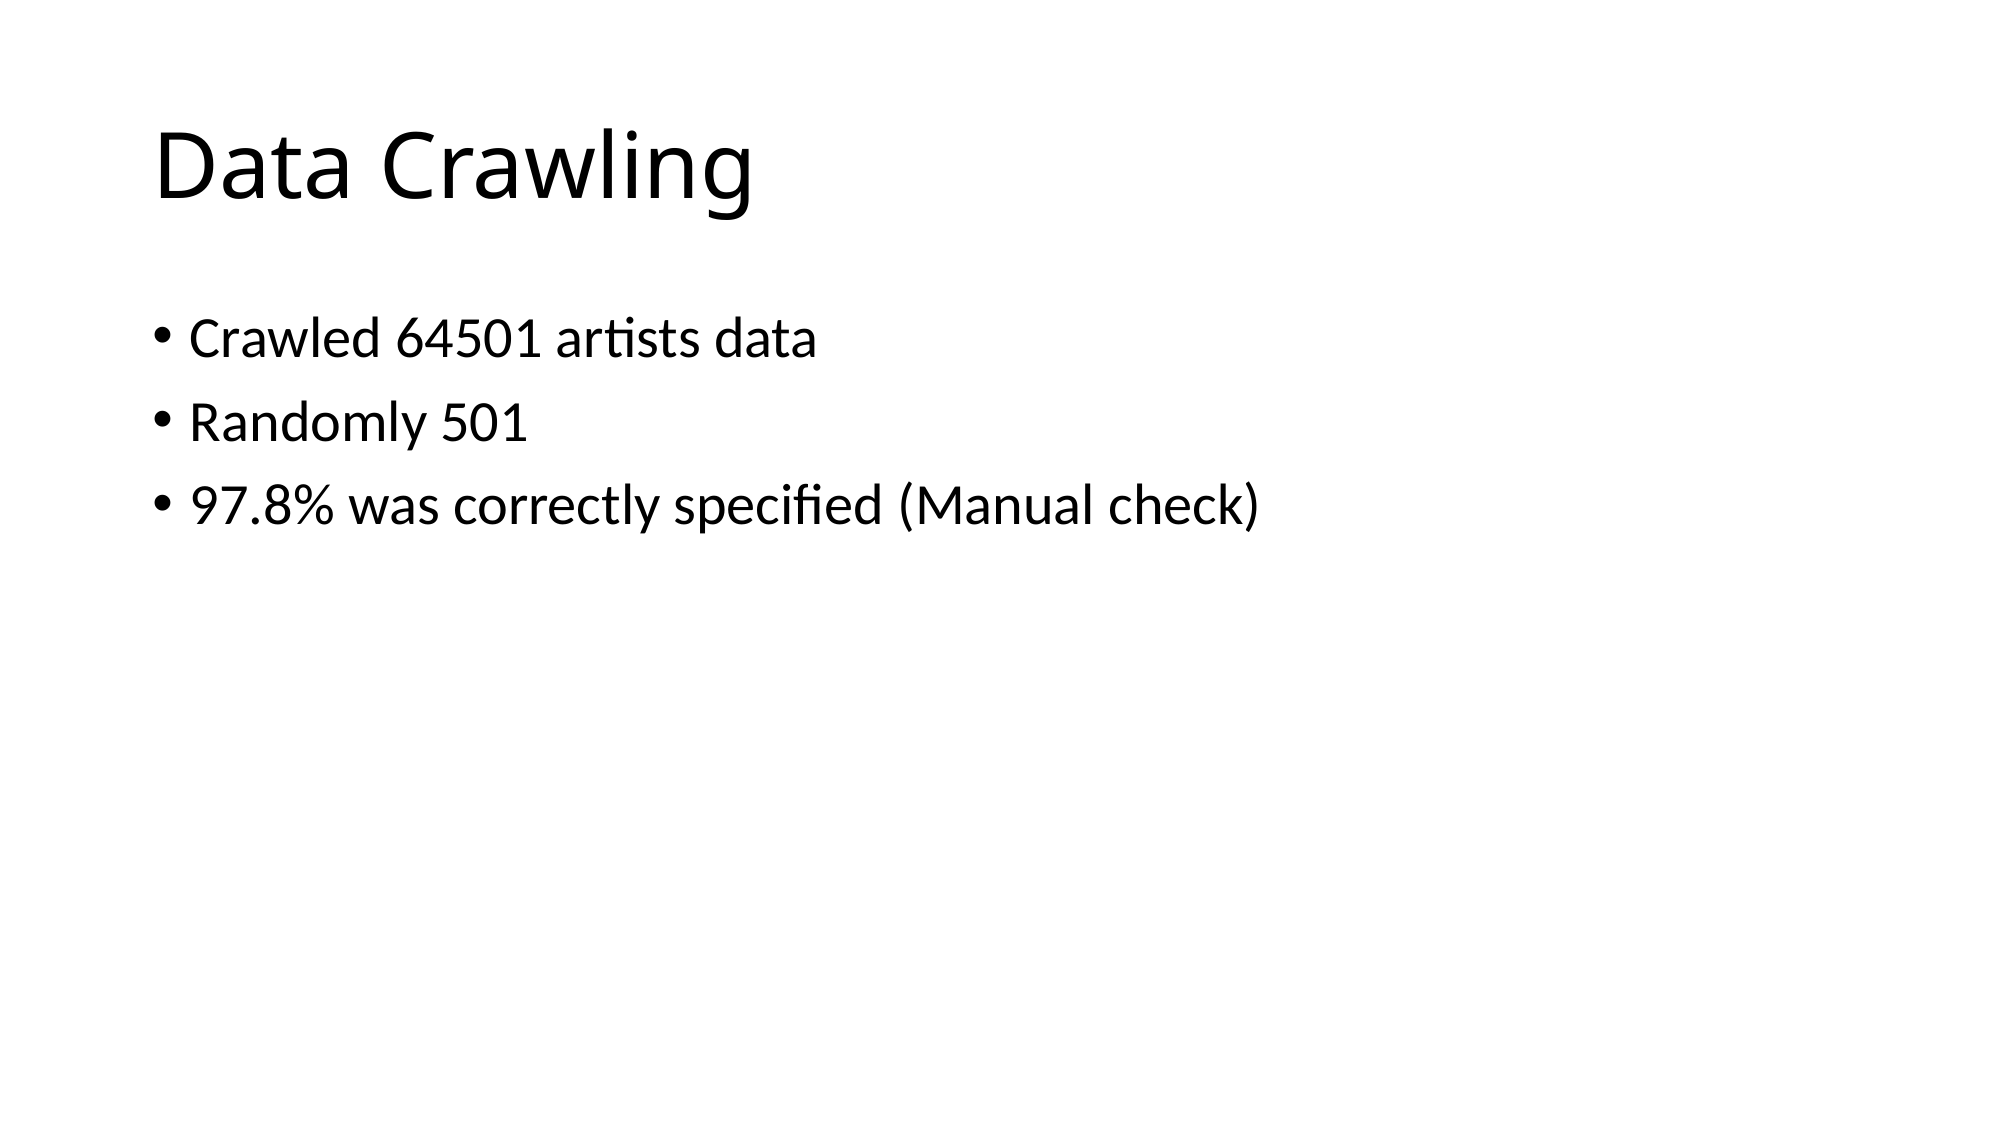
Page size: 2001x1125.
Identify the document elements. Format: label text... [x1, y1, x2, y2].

list Crawled 64501 artists data Randomly 501 97.8% was correctly specified (Manual check) [137, 299, 1863, 1014]
title Data Crawling [137, 59, 1863, 278]
